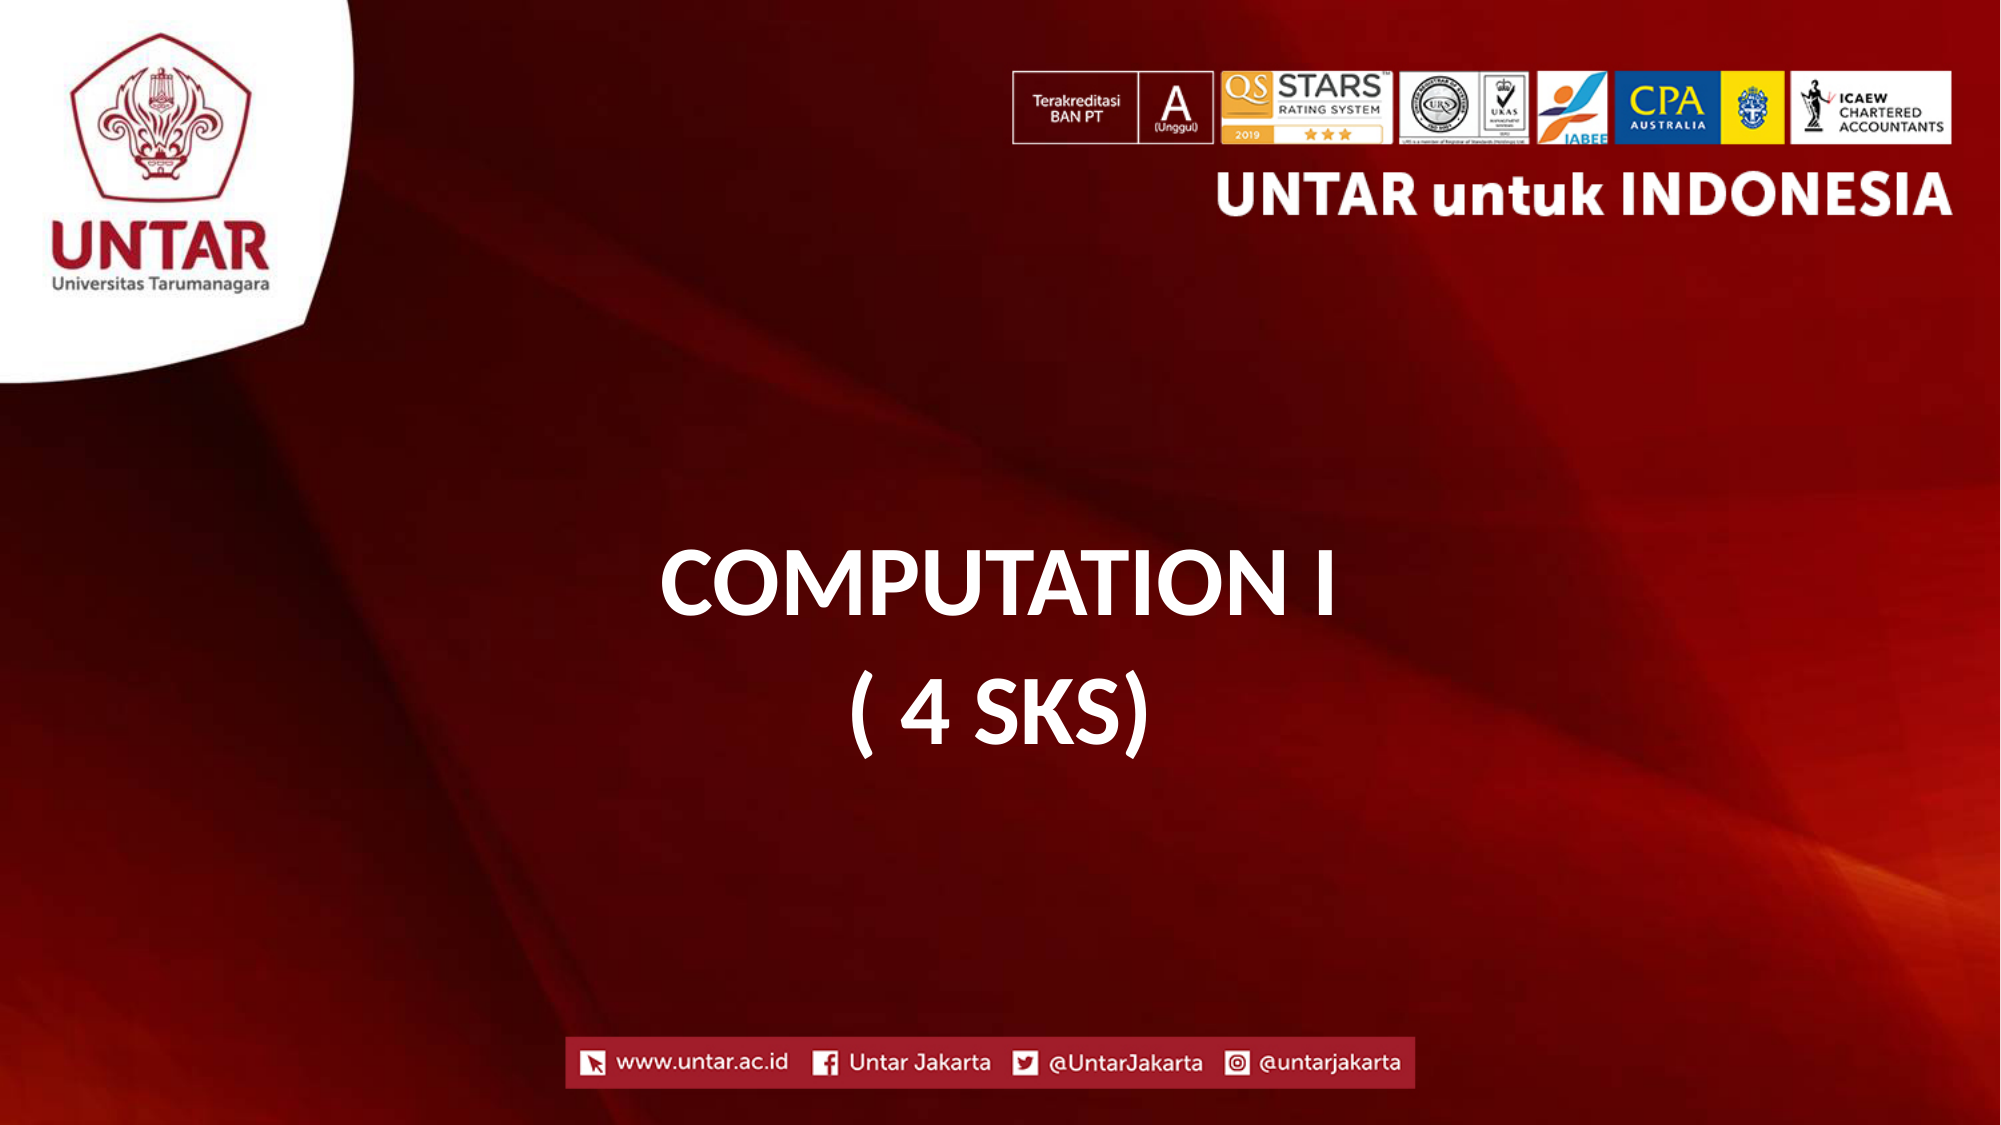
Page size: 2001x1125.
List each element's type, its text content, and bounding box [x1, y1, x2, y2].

picture [0, 0, 2001, 1125]
subtitle COMPUTATION I ( 4 SKS) [249, 521, 1750, 790]
